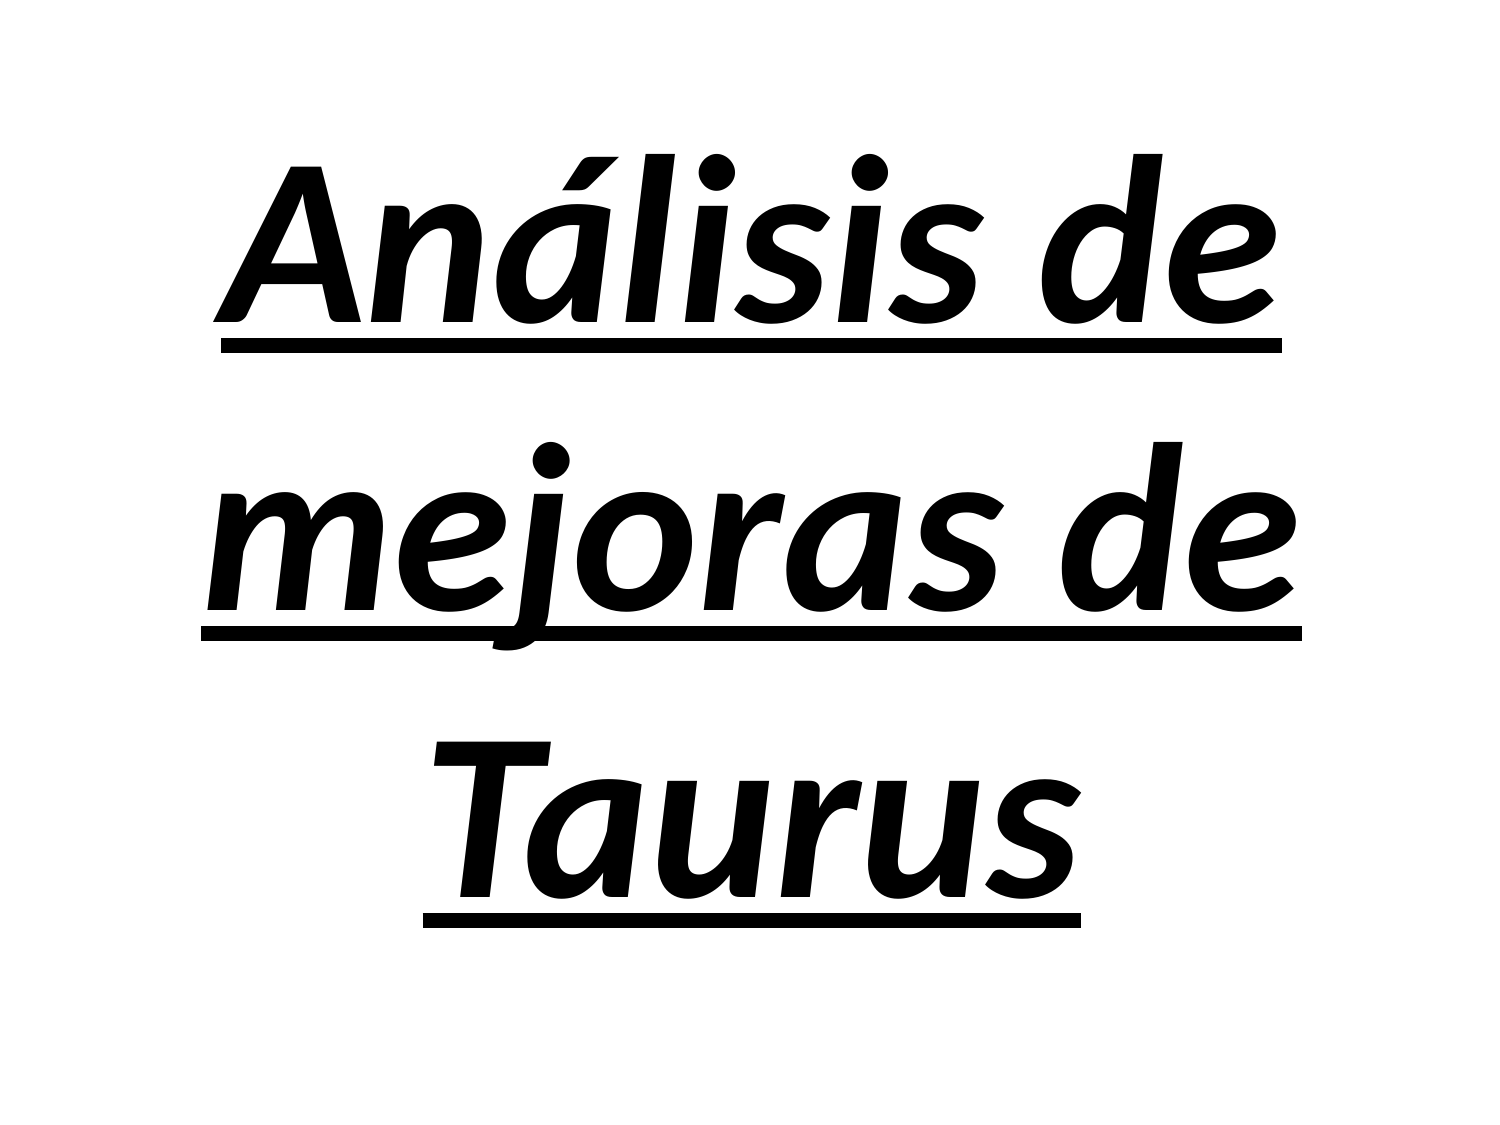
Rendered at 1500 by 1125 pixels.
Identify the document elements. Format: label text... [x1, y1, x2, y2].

title Análisis de mejoras de Taurus [76, 420, 1427, 609]
